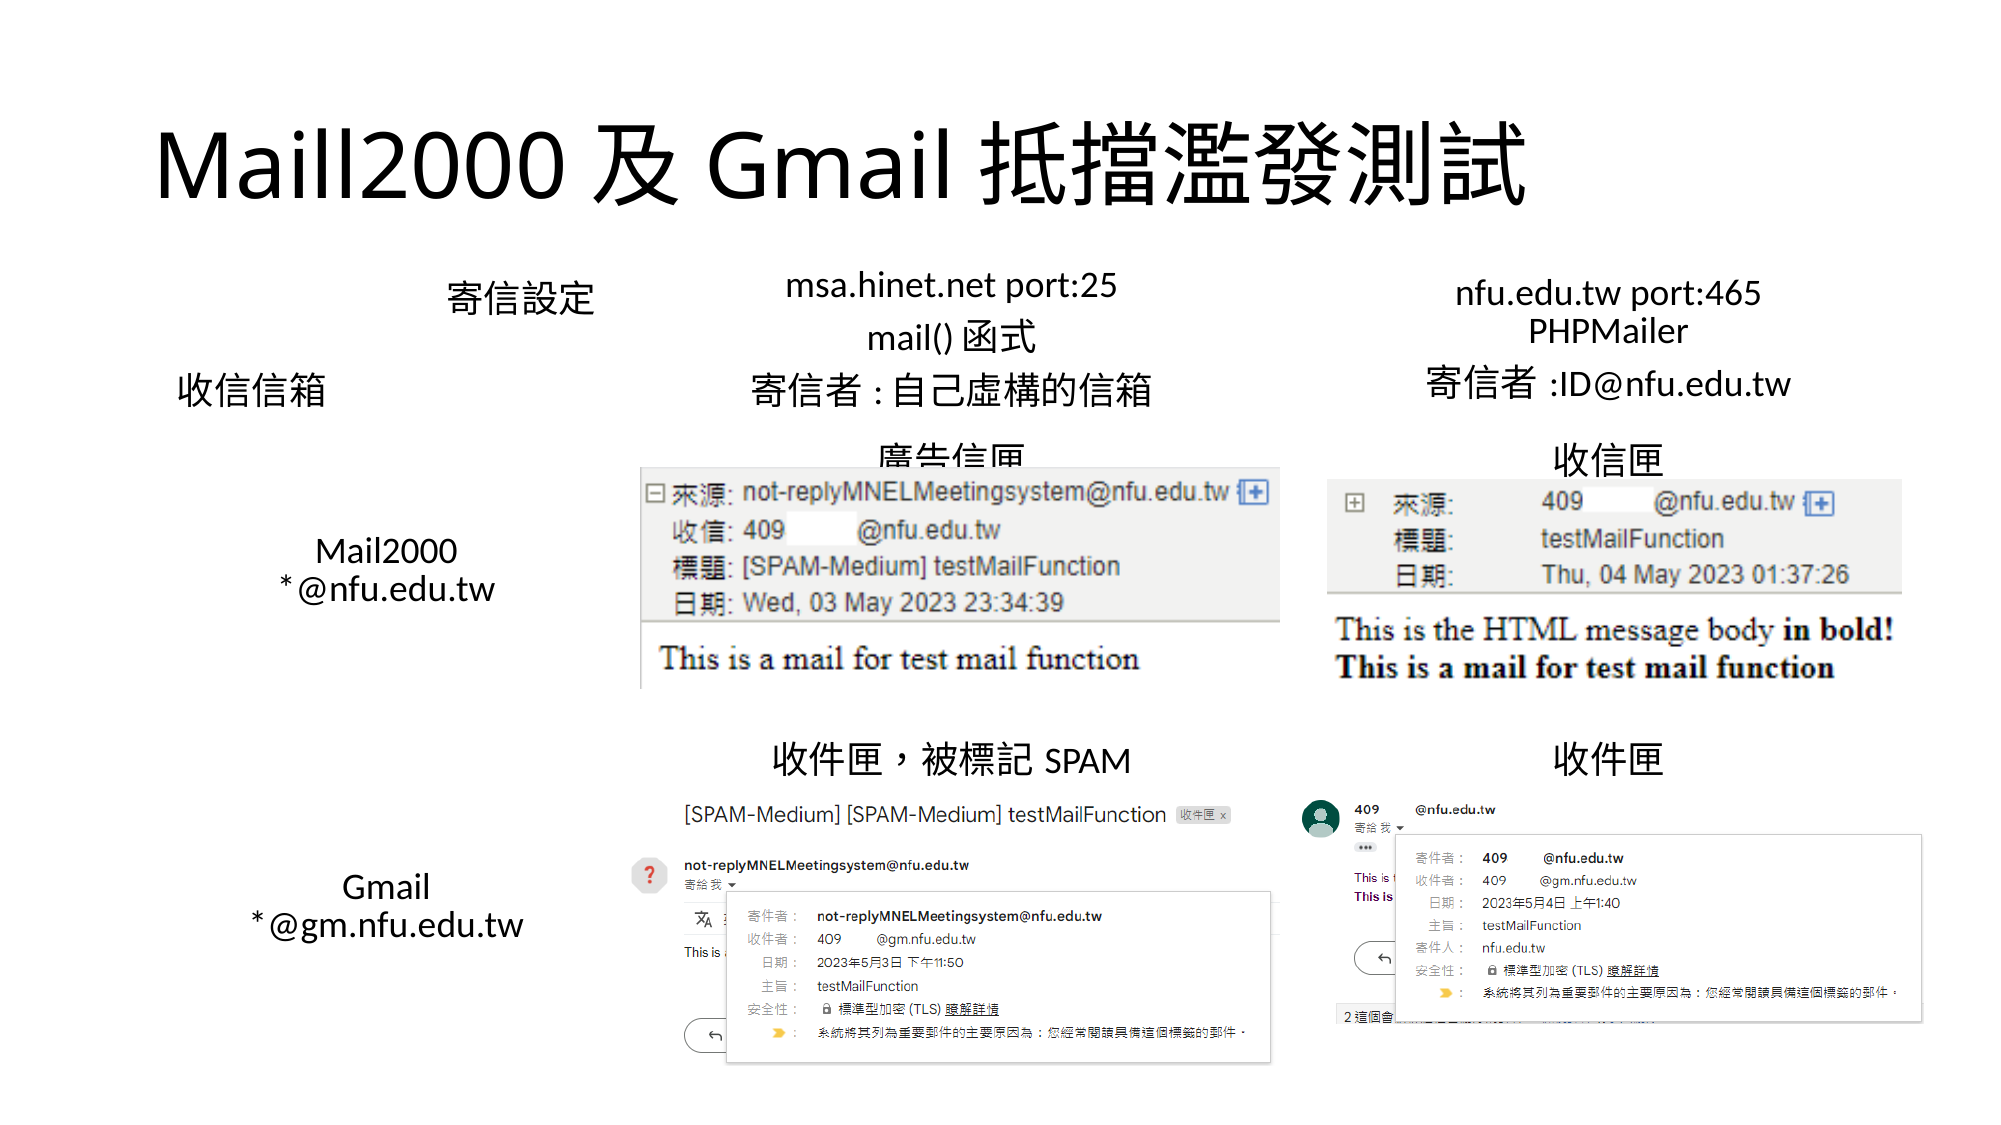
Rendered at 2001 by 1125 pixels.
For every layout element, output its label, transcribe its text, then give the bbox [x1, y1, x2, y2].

table_cell Gmail *@gm.nfu.edu.tw [162, 722, 611, 1096]
picture [624, 792, 1280, 1066]
table_header 寄信設定 收信信箱 [162, 262, 611, 423]
picture [640, 467, 1280, 690]
picture [1326, 479, 1902, 689]
table_cell Mail2000 *@nfu.edu.tw [162, 423, 611, 722]
table_cell 收件匣，被標記SPAM [611, 722, 1293, 1096]
picture [1297, 794, 1924, 1024]
title Maill2000及Gmail抵擋濫發測試 [137, 59, 1863, 278]
table_cell 收件匣 [1293, 722, 1925, 1096]
table_cell 廣告信匣 [611, 423, 1293, 722]
table_header msa.hinet.net port:25 mail()函式 寄信者:自己虛構的信箱 [611, 262, 1293, 423]
table_cell 收信匣 [1293, 423, 1925, 722]
table_header nfu.edu.tw port:465 PHPMailer 寄信者:ID@nfu.edu.tw [1293, 262, 1925, 423]
